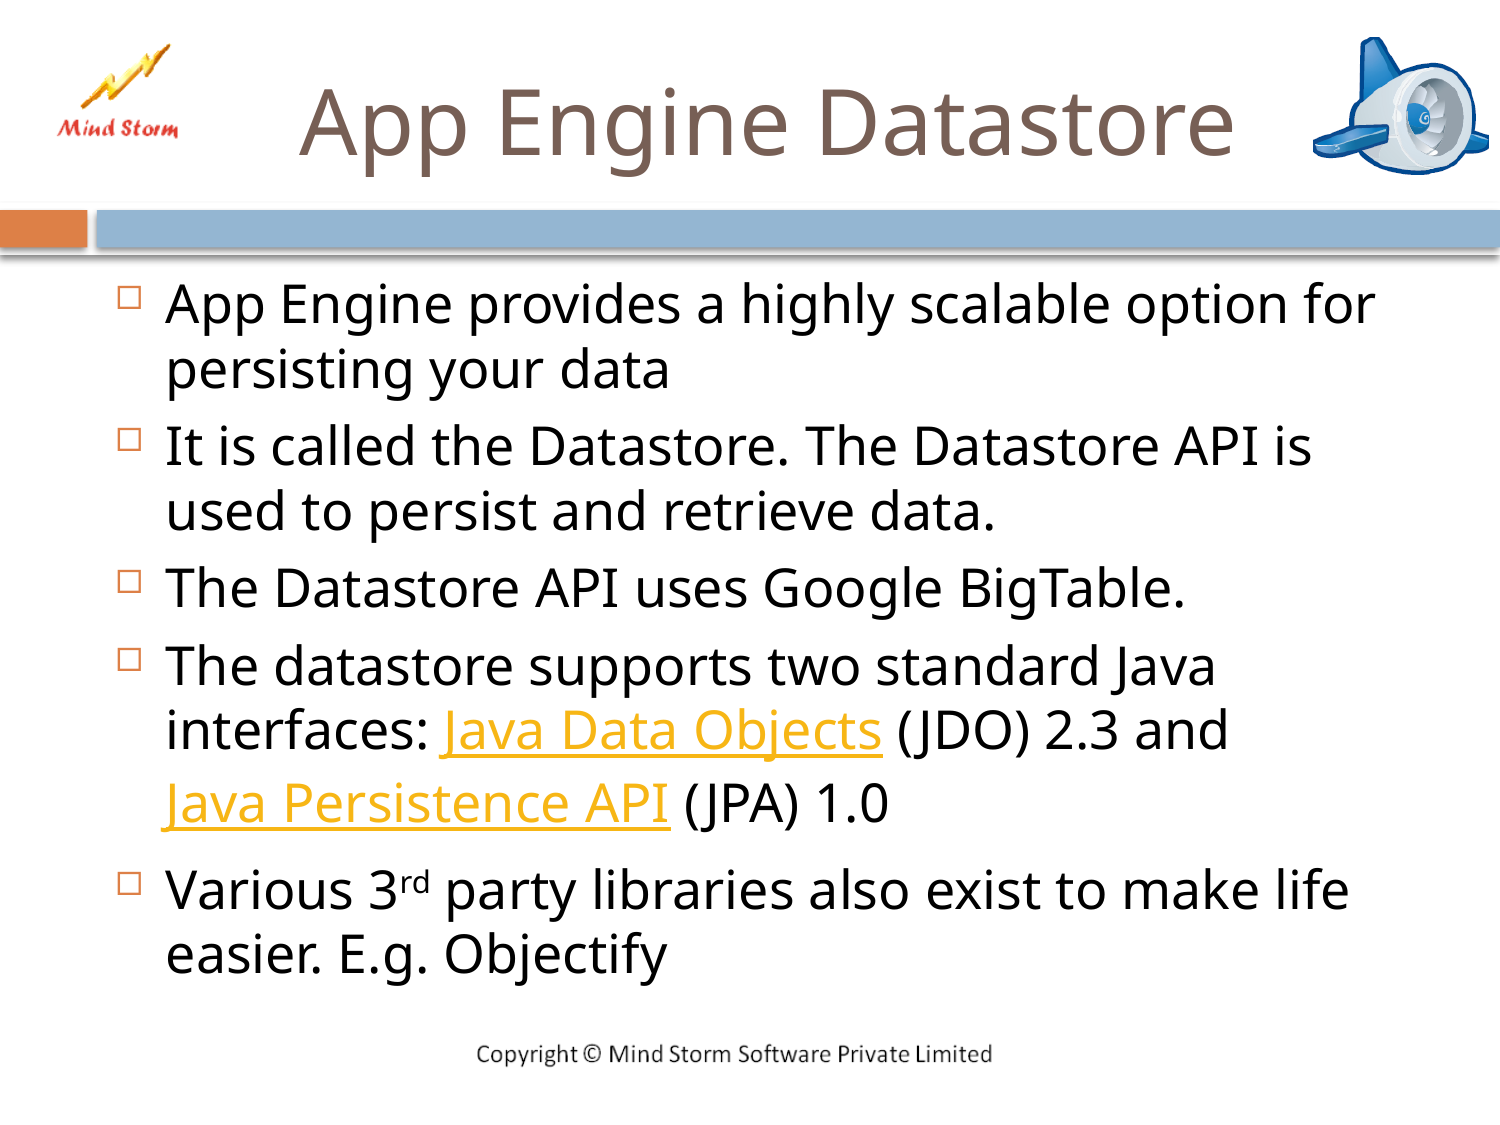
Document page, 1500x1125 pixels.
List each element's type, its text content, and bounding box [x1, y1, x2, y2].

picture [1304, 24, 1500, 182]
picture [37, 37, 100, 150]
picture [474, 1037, 1000, 1072]
list App Engine provides a highly scalable option for persisting your data It is called the Datastore. The Datastore API is used to persist and retrieve data. The Datastore API uses Google BigTable. The datastore supports two standard Java interfaces: Java Data Objects (JDO) 2.3 and Java Persistence API (JPA) 1.0 Various 3rd party libraries also exist to make life easier. E.g. Objectify [100, 262, 1438, 1000]
title App Engine Datastore [100, 37, 1438, 200]
